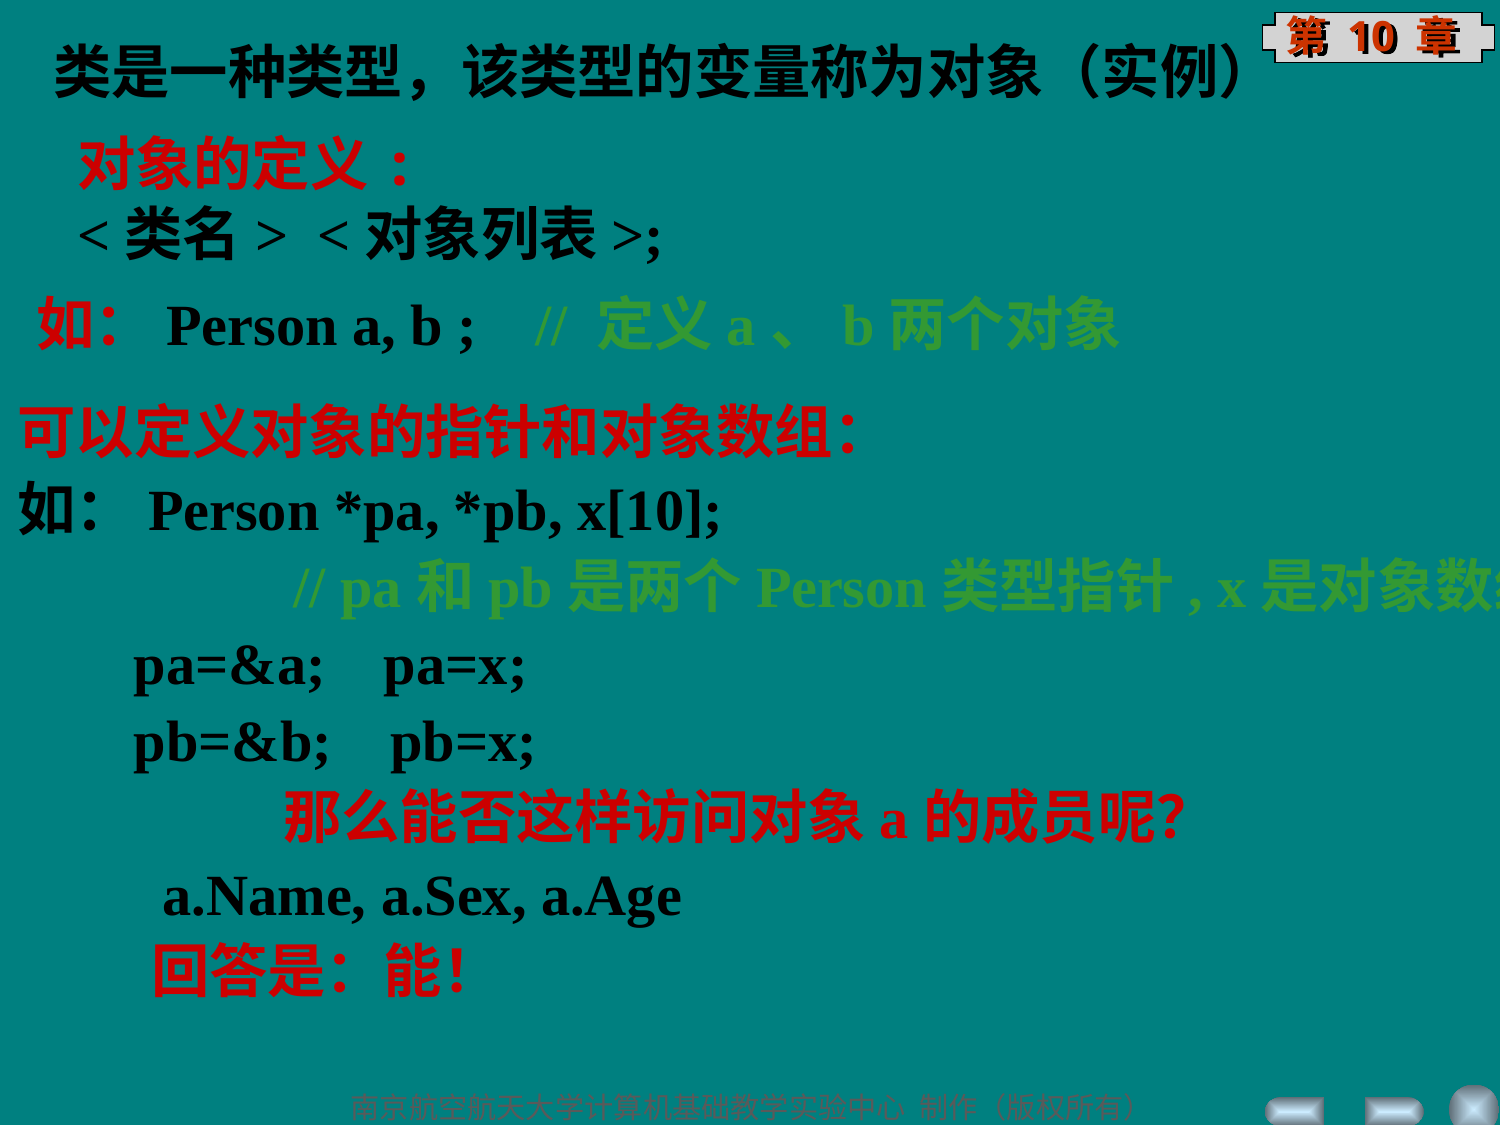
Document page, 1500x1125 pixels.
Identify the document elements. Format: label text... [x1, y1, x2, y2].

text_box 如：Person a, b ; // 定义a、b两个对象 [21, 279, 1137, 365]
text_box 可以定义对象的指针和对象数组： 如：Person *pa, *pb, x[10]; // pa和pb是两个Person类型指针, x是对象数组 pa=&a; pa=x; pb=&b; pb=x; 那么能否这样访问对象a的成员呢？ a.Name, a.Sex, a.Age 回答是：能！ [3, 380, 1500, 1012]
text_box 对象的定义: <类名> <对象列表>; [62, 119, 1238, 275]
text_box 类是一种类型，该类型的变量称为对象（实例） [38, 27, 1292, 113]
